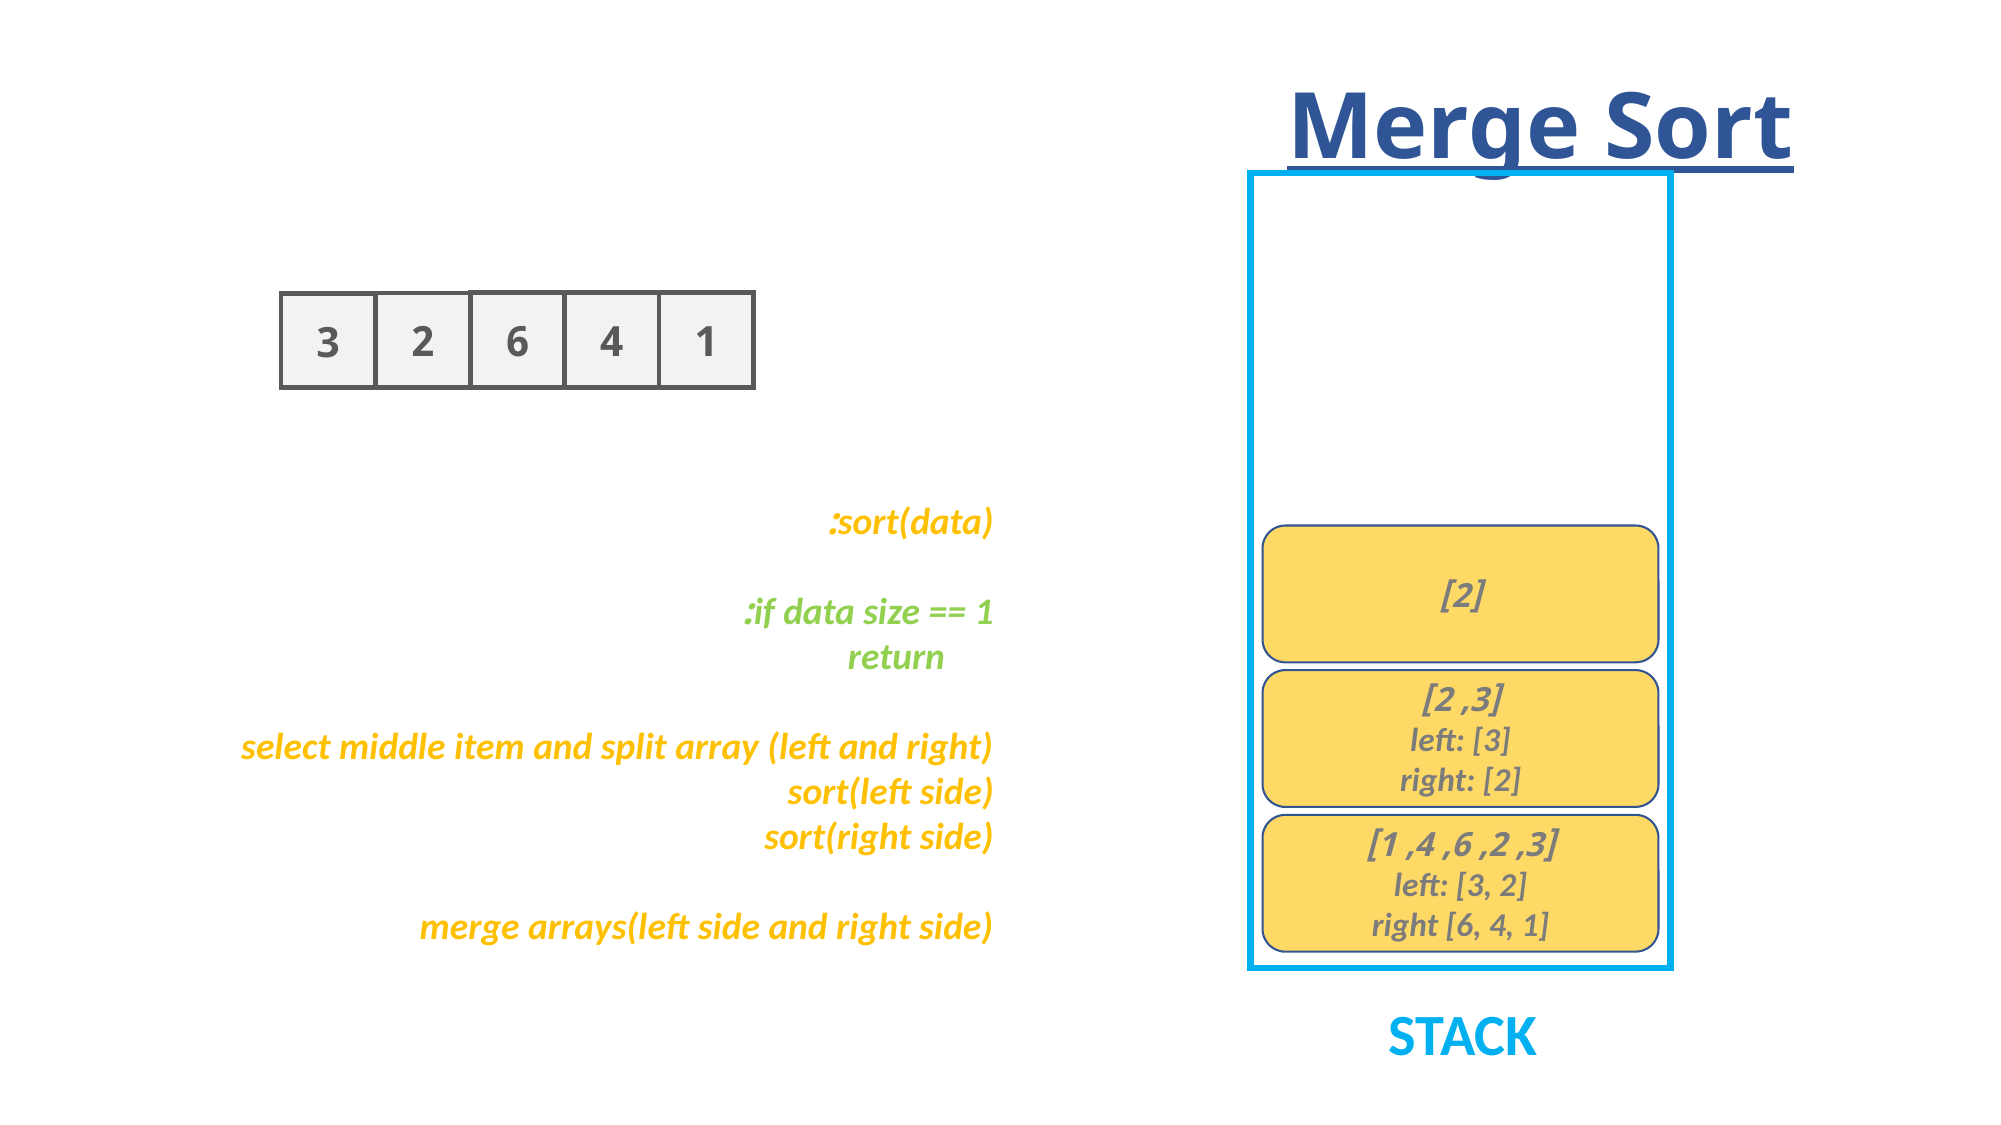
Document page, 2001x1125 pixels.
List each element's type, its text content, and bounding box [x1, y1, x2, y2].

text_box 1 [658, 292, 755, 388]
text_box [2] [1261, 524, 1660, 664]
text_box STACK [1368, 989, 1552, 1074]
text_box 2 [375, 292, 469, 388]
text_box 6 [469, 292, 564, 388]
text_box 3 [280, 292, 377, 389]
text_box sort(data): if data size == 1: return select middle item and split array (left and right) sort(left side) sort(right side) merge arrays(left side and right side) [226, 490, 1009, 955]
text_box [1249, 172, 1672, 969]
text_box 4 [564, 292, 658, 388]
text_box [3, 2] left: [3] right: [2] [1261, 669, 1660, 808]
text_box [3, 2, 6, 4, 1] left: [3, 2] right [6, 4, 1] [1261, 813, 1660, 953]
title Merge Sort [83, 20, 1809, 238]
